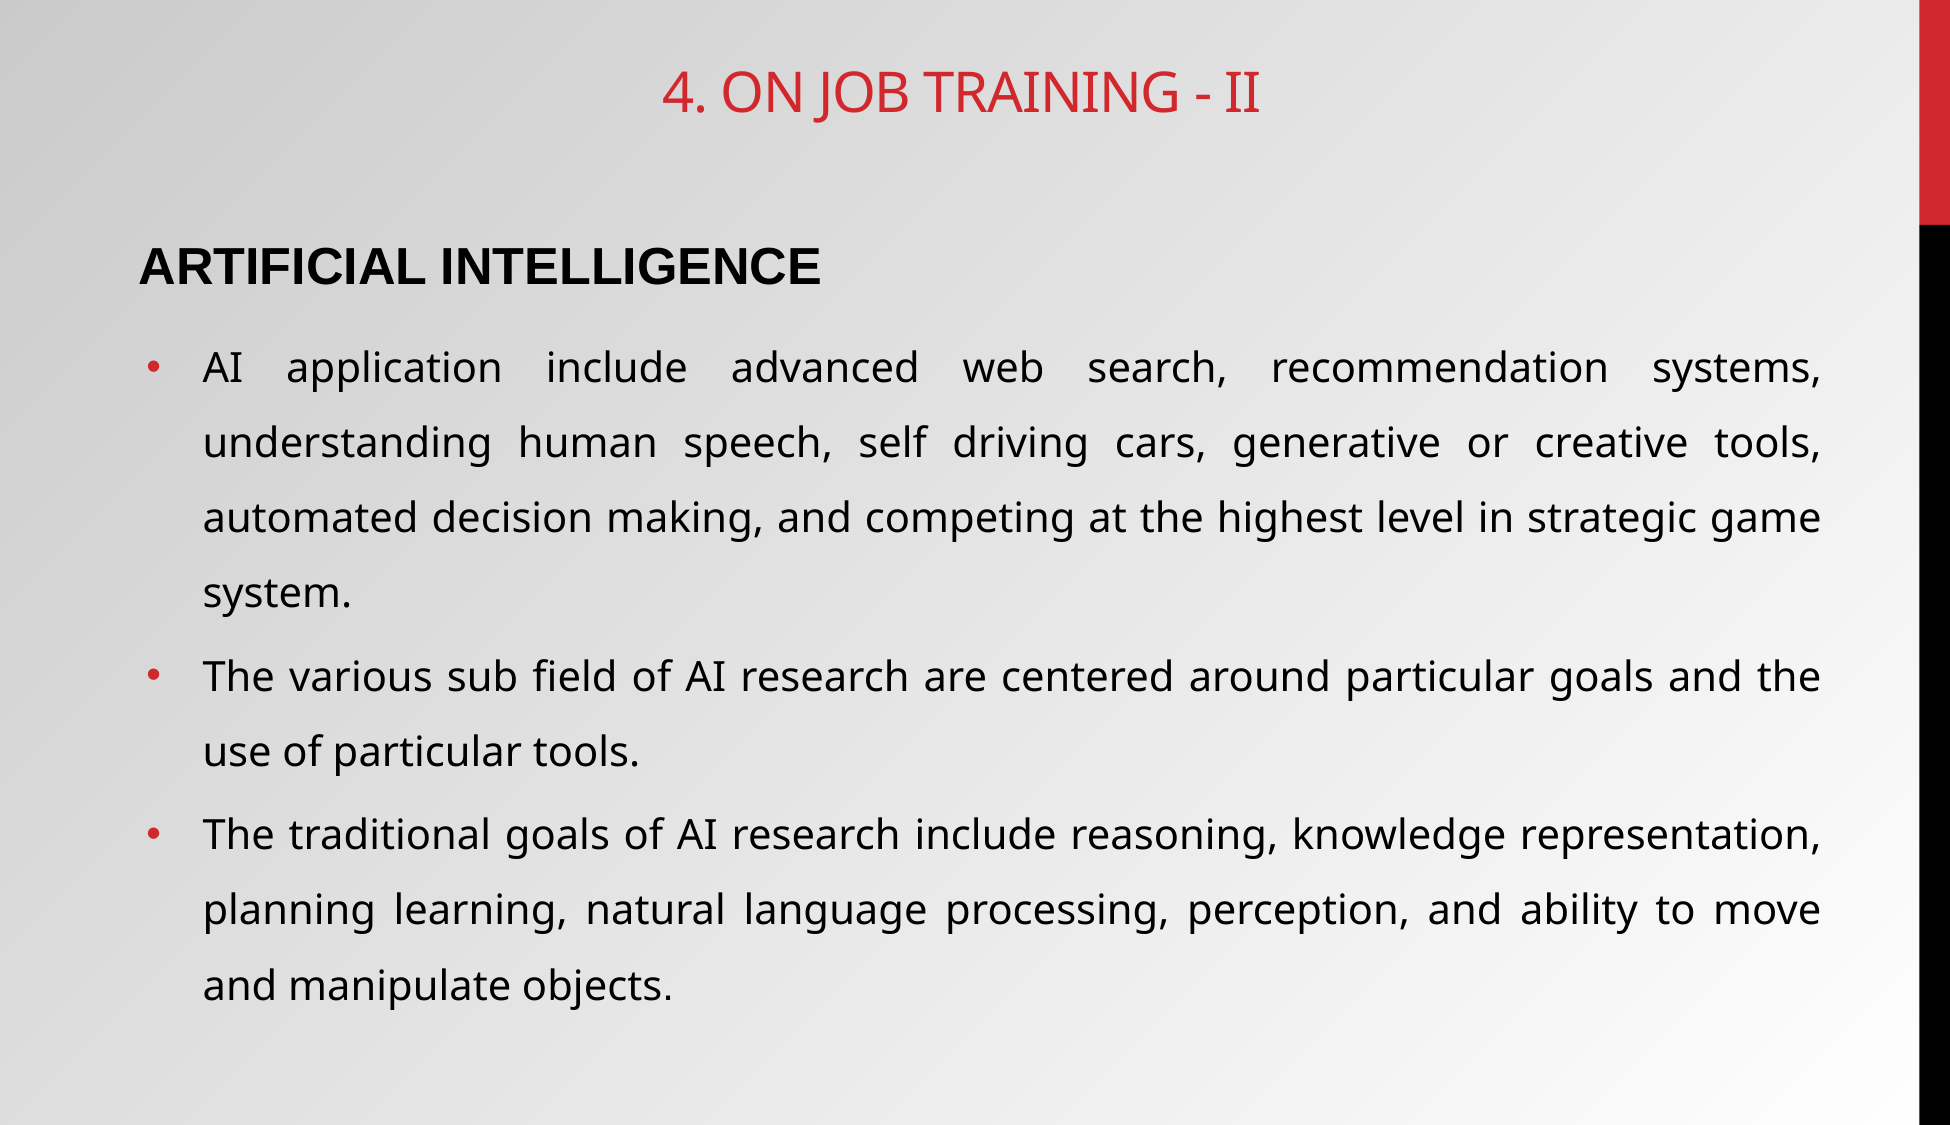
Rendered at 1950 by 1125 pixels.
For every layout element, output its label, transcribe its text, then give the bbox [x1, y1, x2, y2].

title 4. On Job Training - II [212, 37, 1711, 132]
list ARTIFICIAL INTELLIGENCE AI application include advanced web search, recommendation systems, understanding human speech, self driving cars, generative or creative tools, automated decision making, and competing at the highest level in strategic game system. The various sub field of AI research are centered around particular goals and the use of particular tools. The traditional goals of AI research include reasoning, knowledge representation, planning learning, natural language processing, perception, and ability to move and manipulate objects. [112, 224, 1838, 1050]
